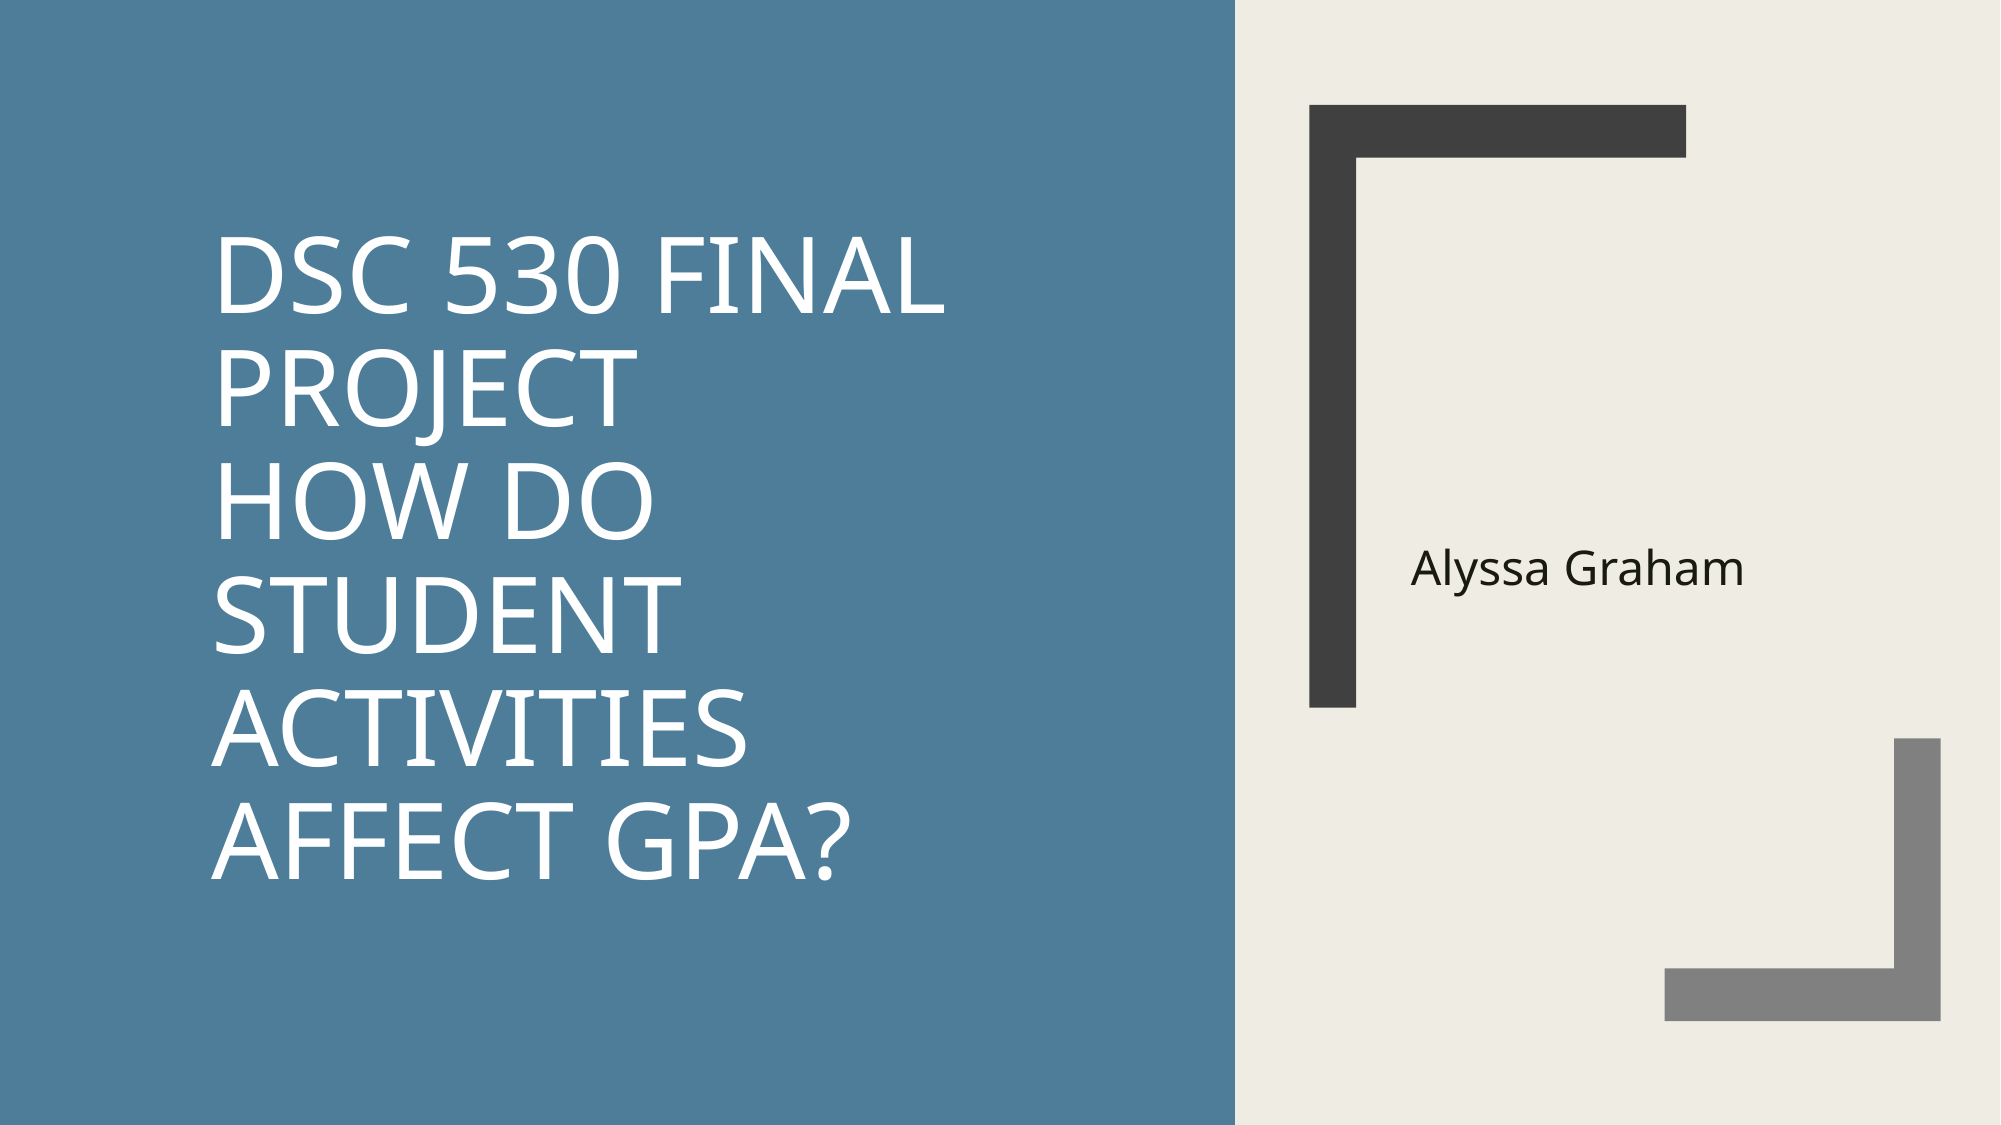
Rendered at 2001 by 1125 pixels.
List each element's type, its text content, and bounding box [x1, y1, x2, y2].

text_box [1309, 104, 1687, 708]
subtitle Alyssa Graham [1395, 195, 1857, 930]
text_box [1664, 738, 1941, 1022]
text_box [0, 0, 1238, 1125]
text_box [1238, 0, 2000, 1125]
title DSC 530 Final Project How do Student Activities Affect GPA? [196, 195, 1109, 930]
